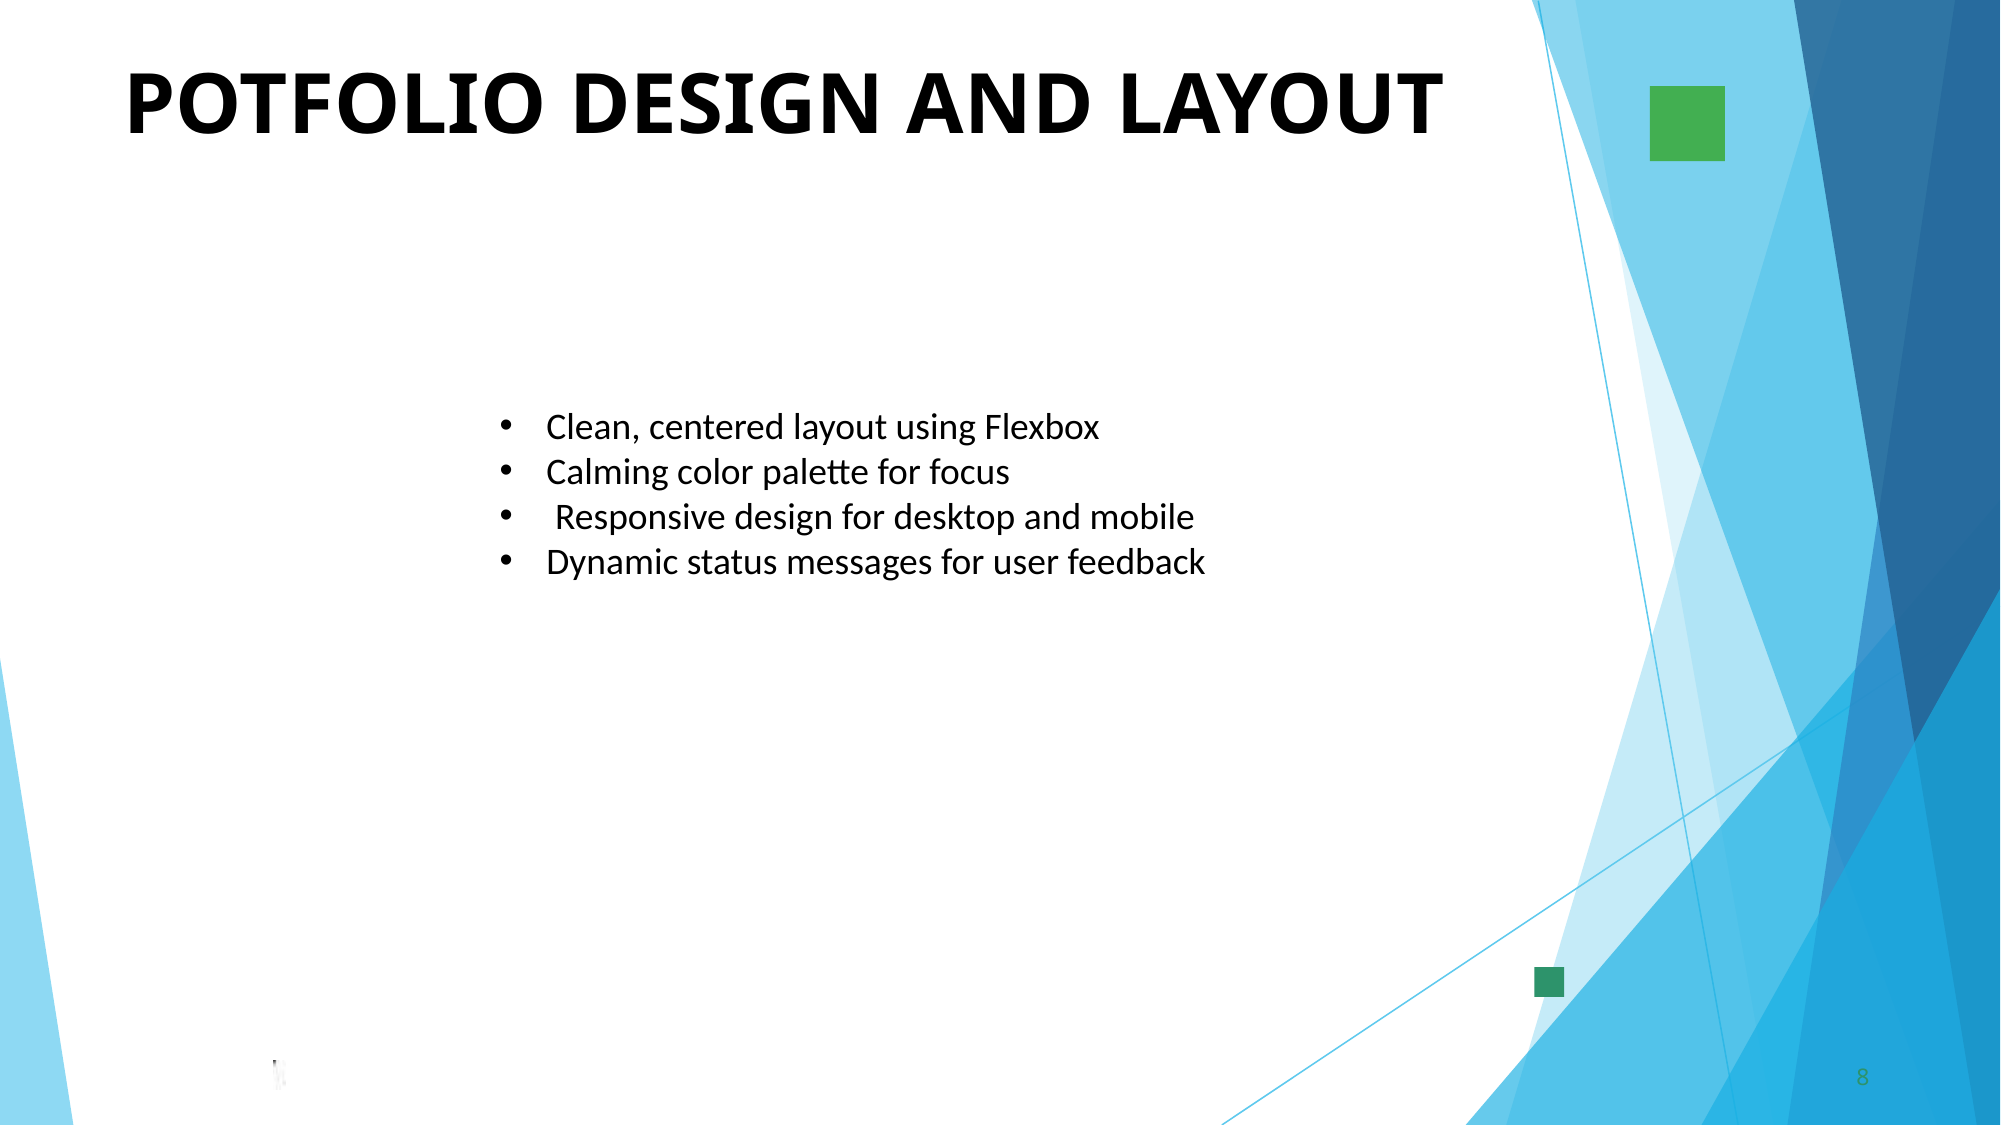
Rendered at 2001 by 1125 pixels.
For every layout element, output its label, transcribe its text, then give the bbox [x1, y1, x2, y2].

text_box POTFOLIO DESIGN AND LAYOUT [121, 47, 1564, 150]
text_box [1534, 967, 1565, 997]
text_box Clean, centered layout using Flexbox Calming color palette for focus Responsive design for desktop and mobile Dynamic status messages for user feedback [484, 394, 1266, 590]
text_box 8 [1849, 1061, 1888, 1095]
text_box [1649, 86, 1725, 162]
picture [273, 1060, 287, 1091]
